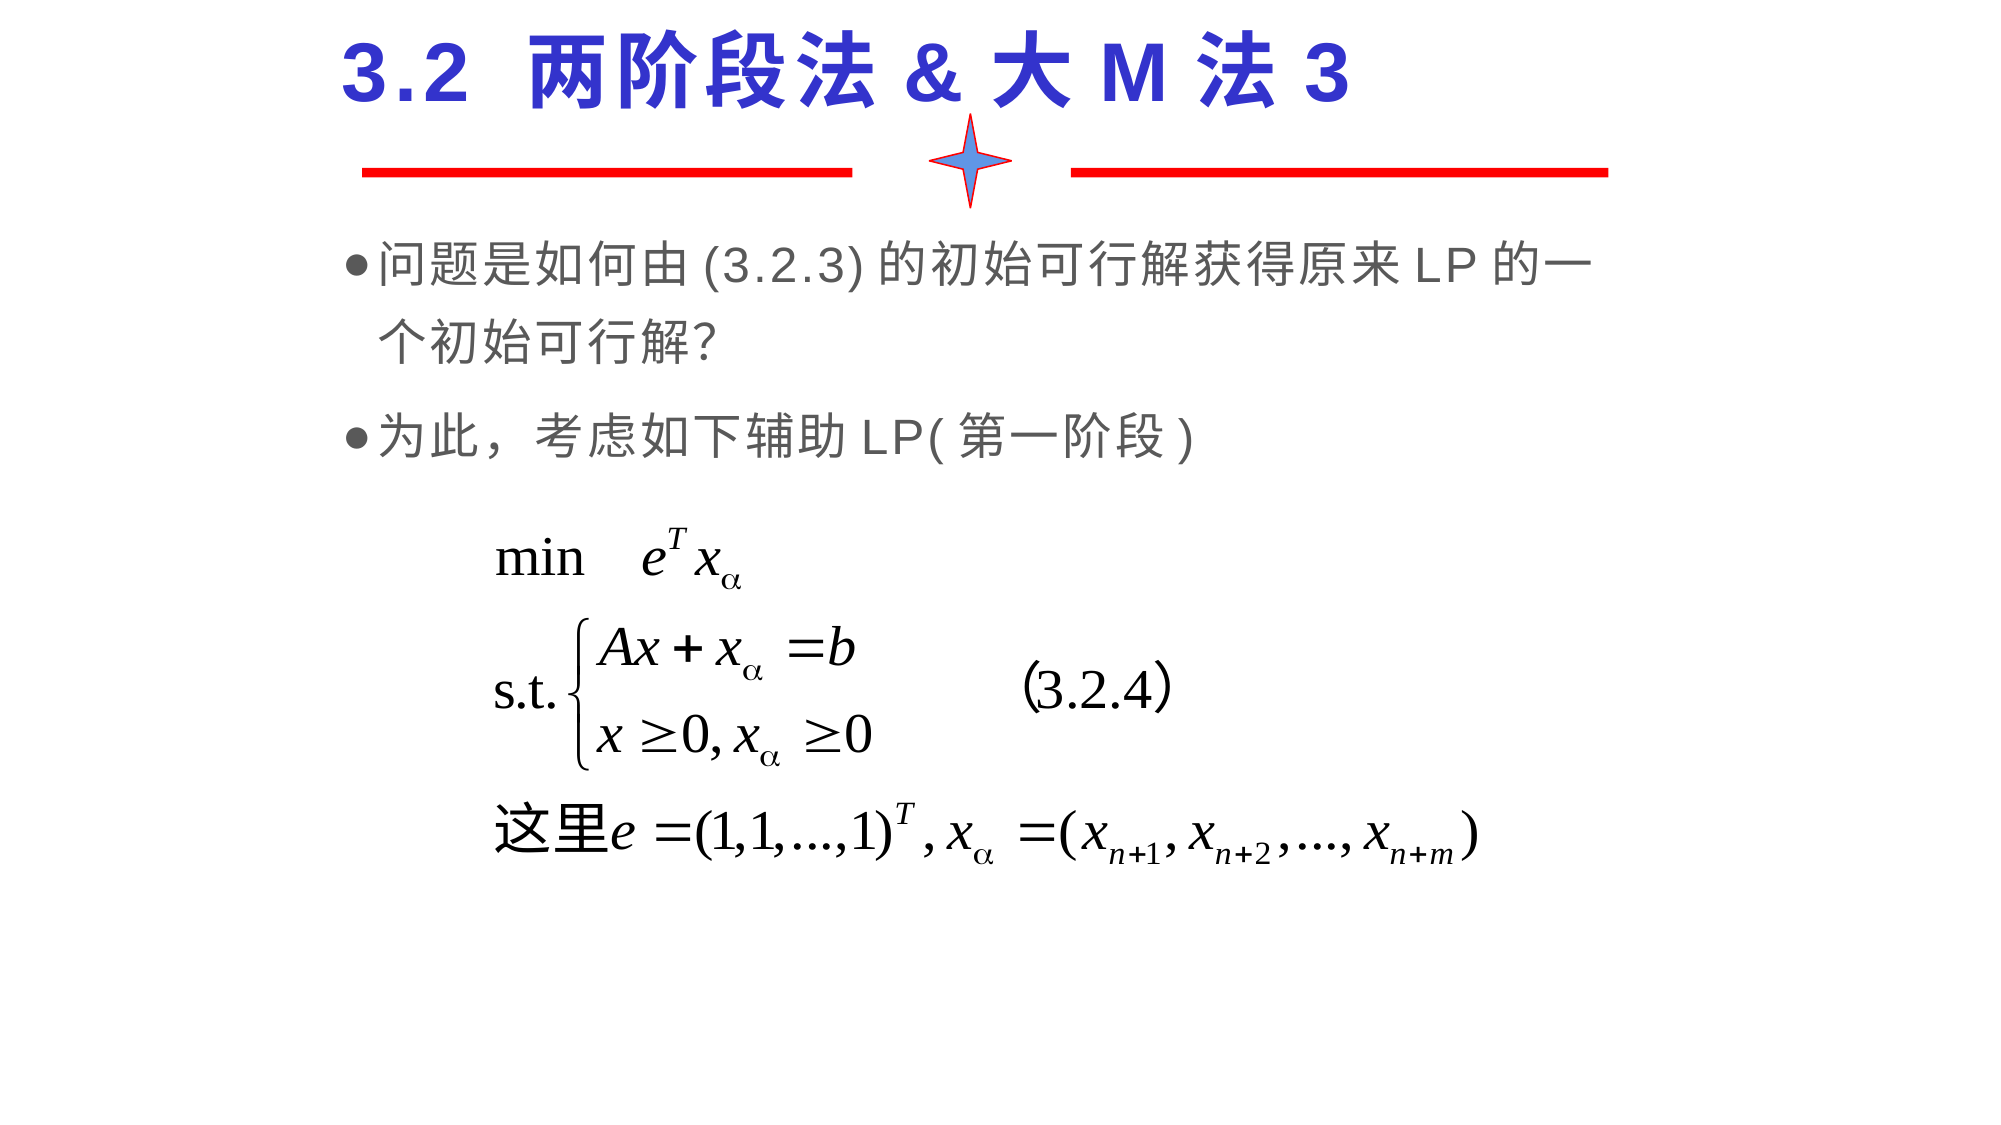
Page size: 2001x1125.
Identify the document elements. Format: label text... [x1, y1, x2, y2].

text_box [362, 113, 1609, 209]
title 3.2 两阶段法&大M法3 [326, 0, 1674, 138]
list 问题是如何由(3.2.3)的初始可行解获得原来LP的一个初始可行解？ 为此，考虑如下辅助LP(第一阶段) [326, 208, 1628, 473]
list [486, 511, 1491, 878]
